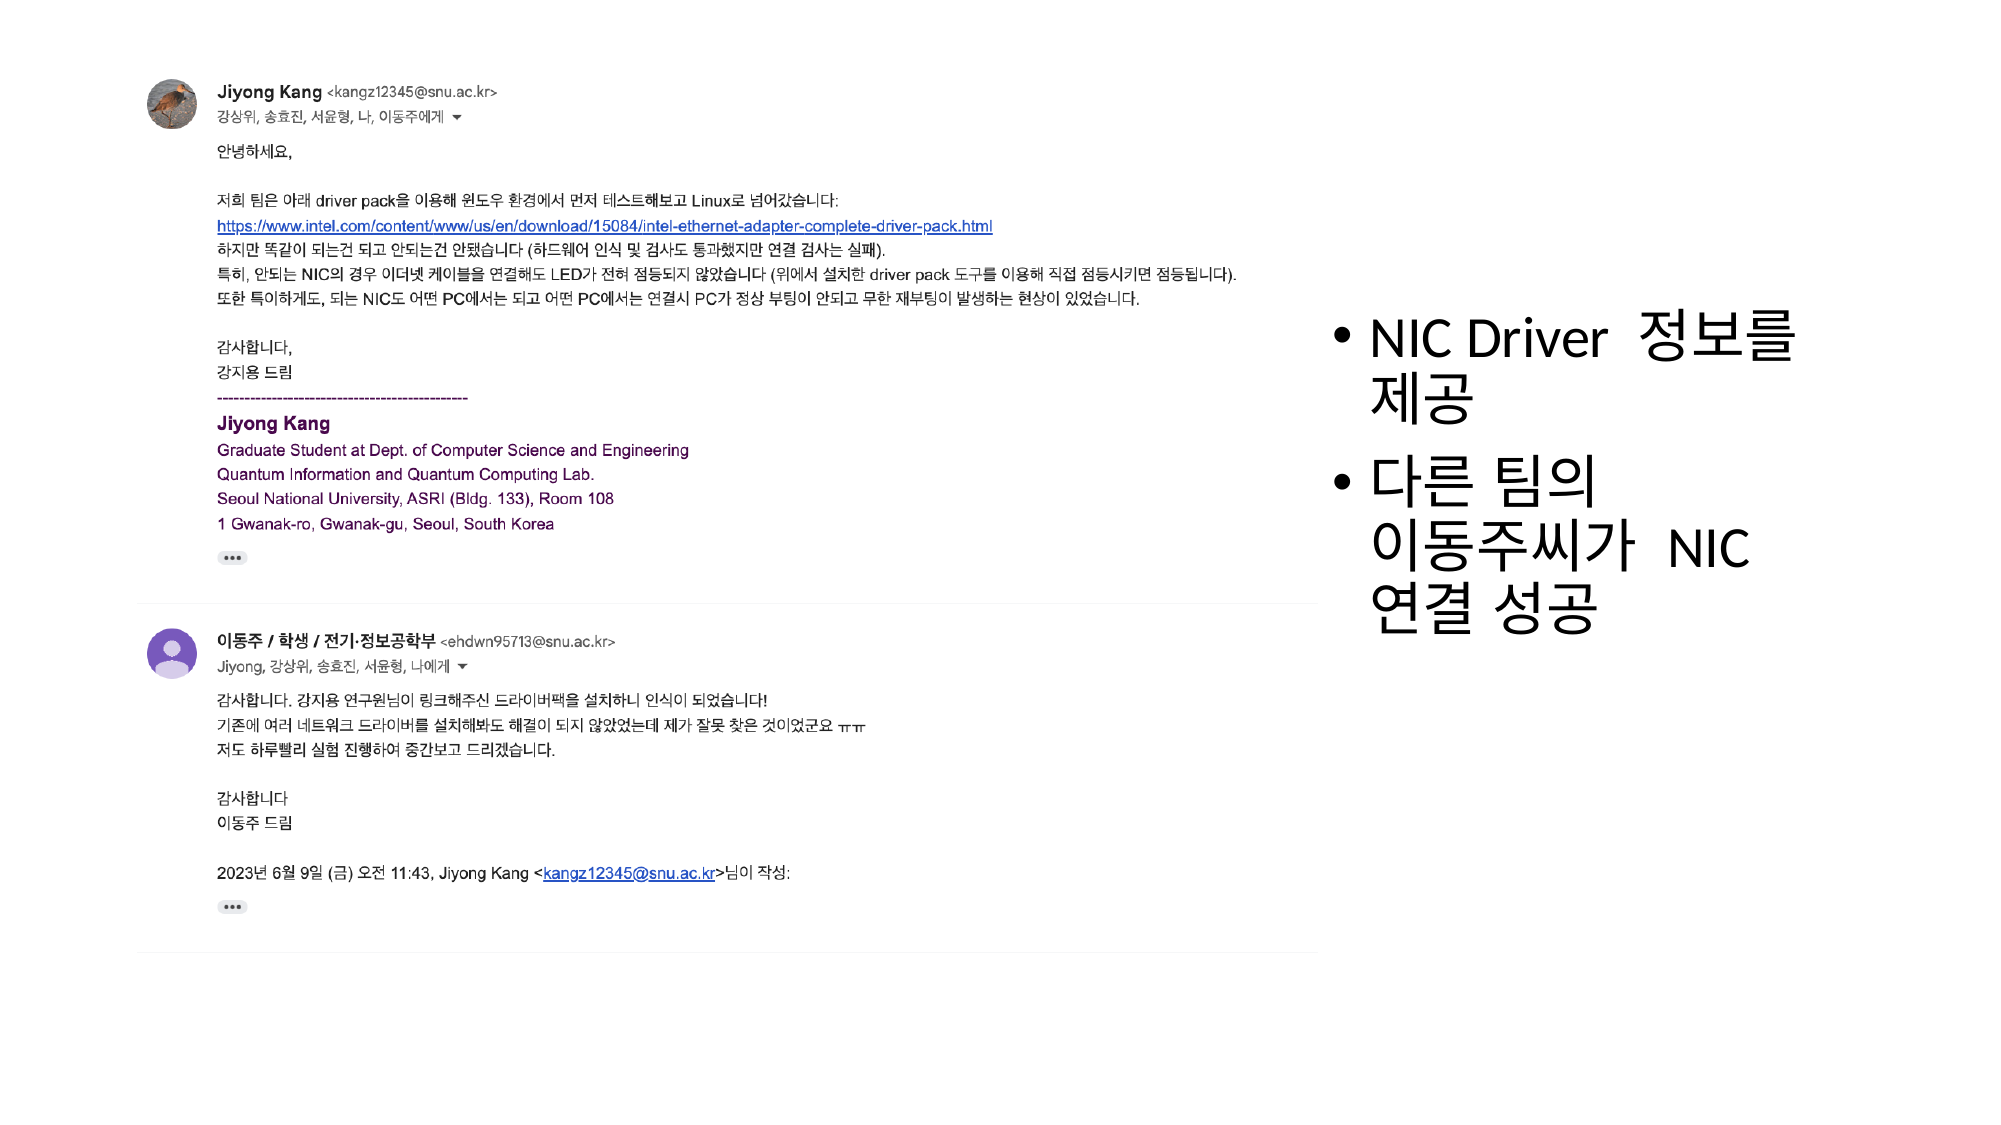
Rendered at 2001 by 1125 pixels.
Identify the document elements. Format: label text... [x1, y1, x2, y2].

list NIC Driver 정보를 제공 다른 팀의 이동주씨가 NIC 연결 성공 [1317, 299, 1863, 1014]
picture [137, 59, 1318, 971]
